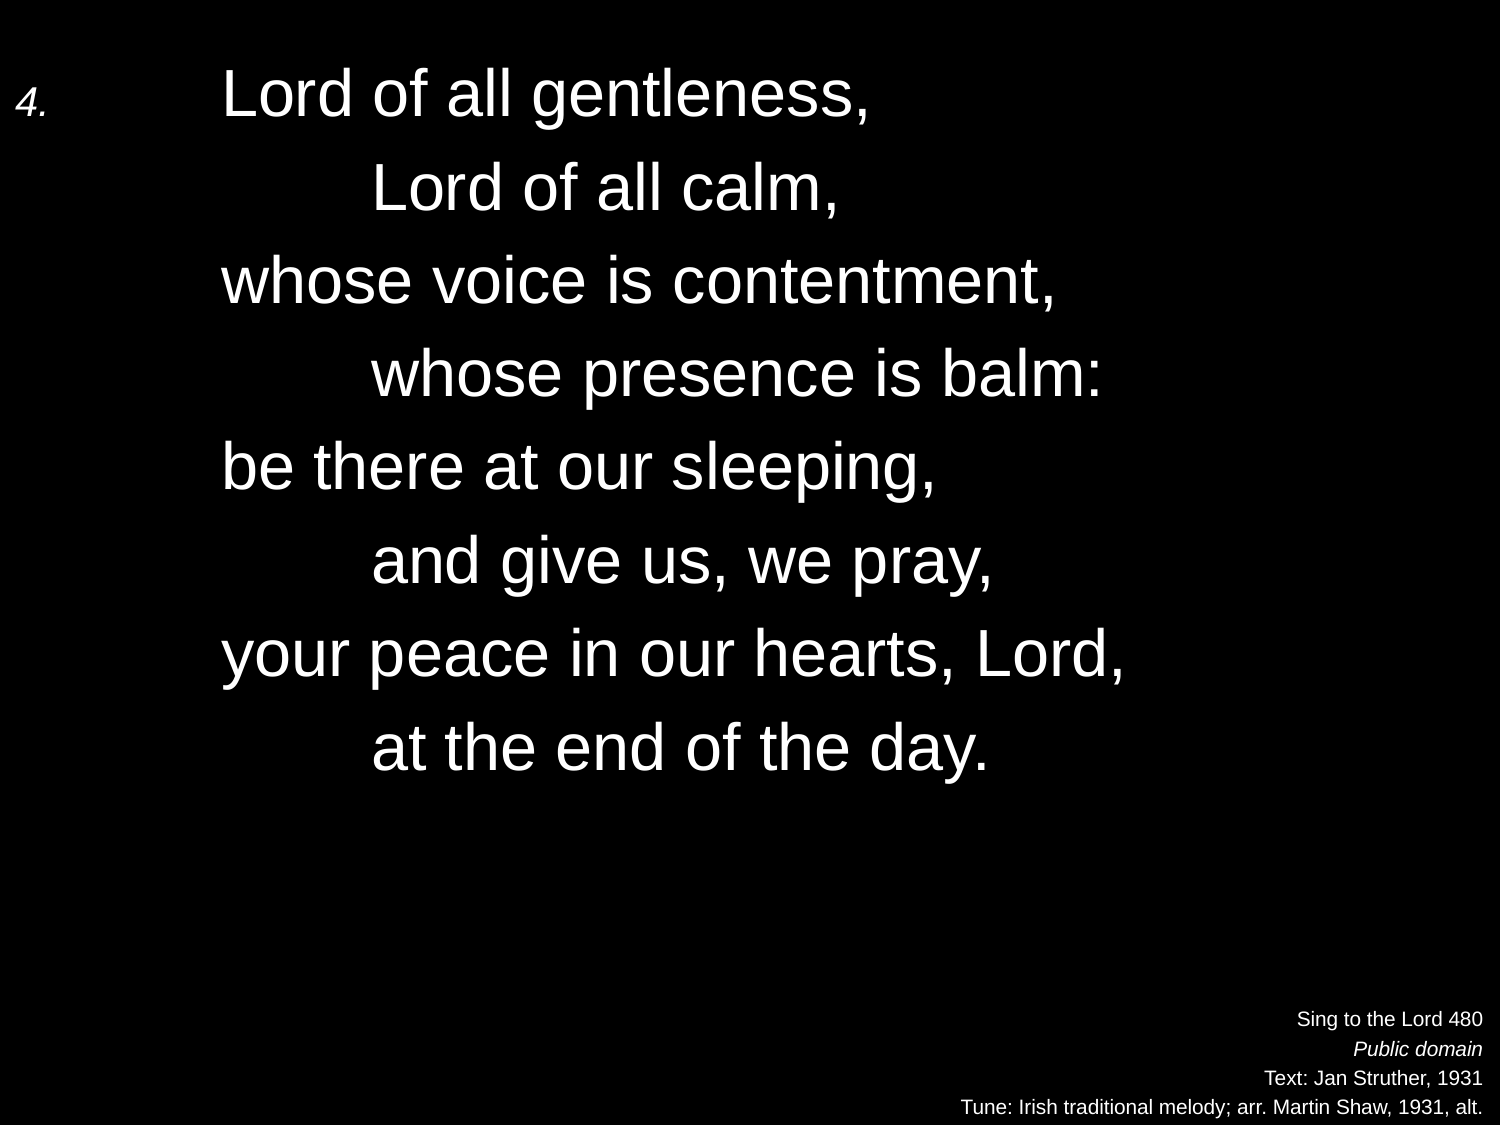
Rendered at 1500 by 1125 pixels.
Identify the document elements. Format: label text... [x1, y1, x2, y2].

list 4. Lord of all gentleness, Lord of all calm, whose voice is contentment, whose presence is balm: be there at our sleeping, and give us, we pray, your peace in our hearts, Lord, at the end of the day. [0, 42, 1500, 1047]
text_box Sing to the Lord 480 Public domain Text: Jan Struther, 1931 Tune: Irish traditional melody; arr. Martin Shaw, 1931, alt. [0, 998, 1498, 1125]
